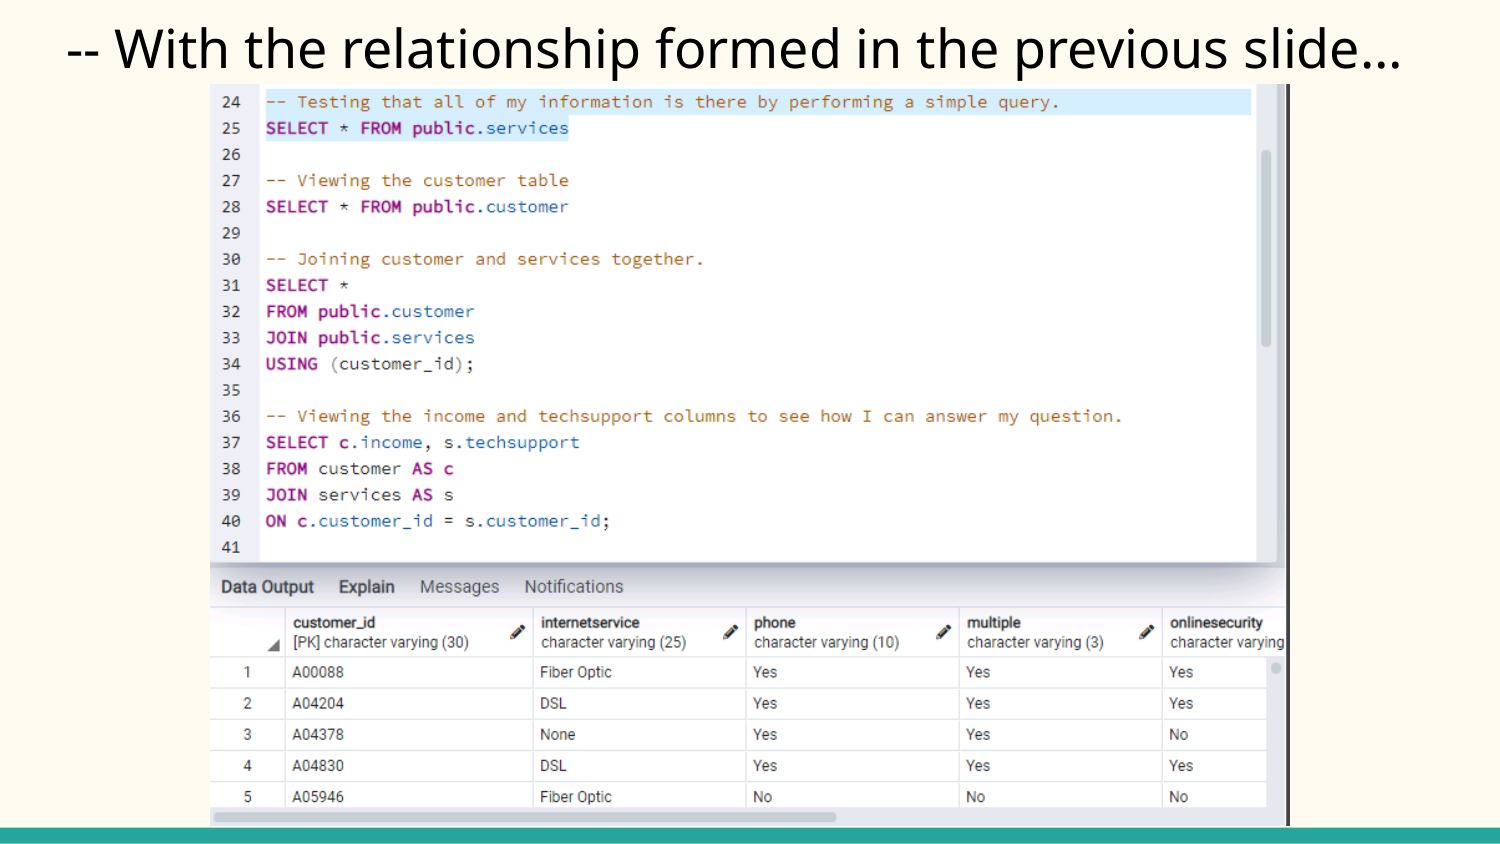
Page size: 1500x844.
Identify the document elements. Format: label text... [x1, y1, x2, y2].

title -- With the relationship formed in the previous slide… [51, 0, 1449, 101]
picture [209, 84, 1291, 826]
